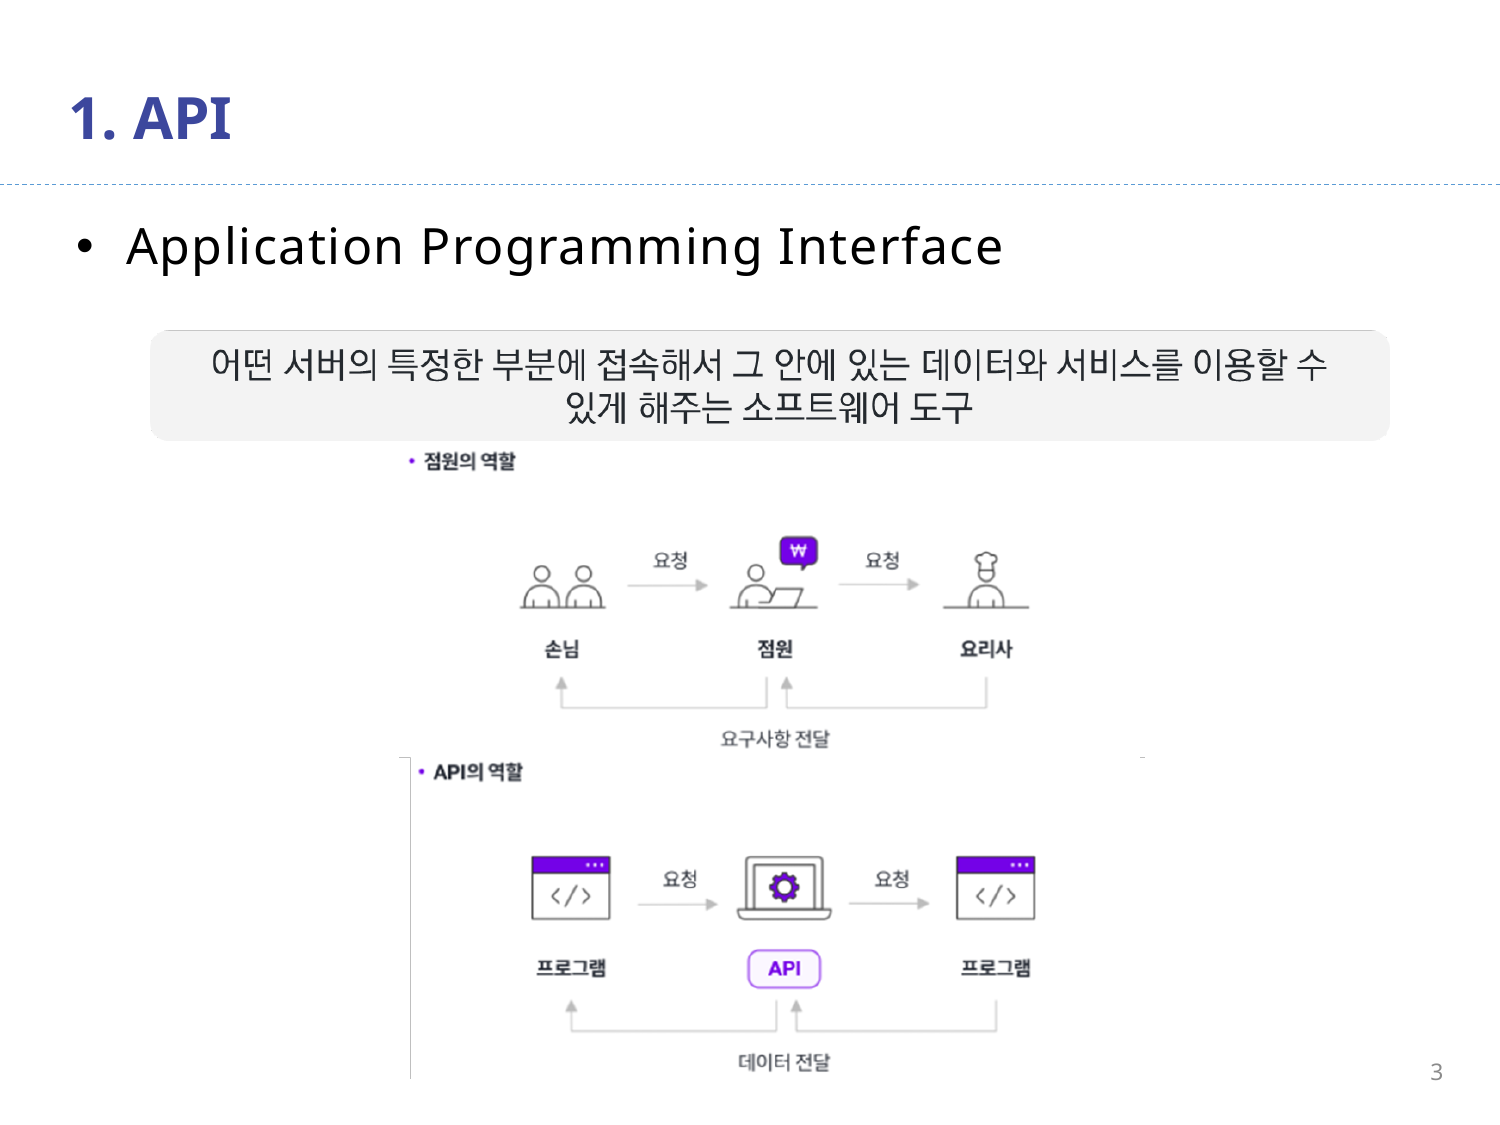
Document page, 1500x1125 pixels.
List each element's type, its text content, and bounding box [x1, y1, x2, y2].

title 1. API [53, 34, 1447, 207]
picture [127, 326, 1417, 1079]
list Application Programming Interface [58, 207, 1453, 1043]
slide_number 3 [1121, 1042, 1459, 1103]
